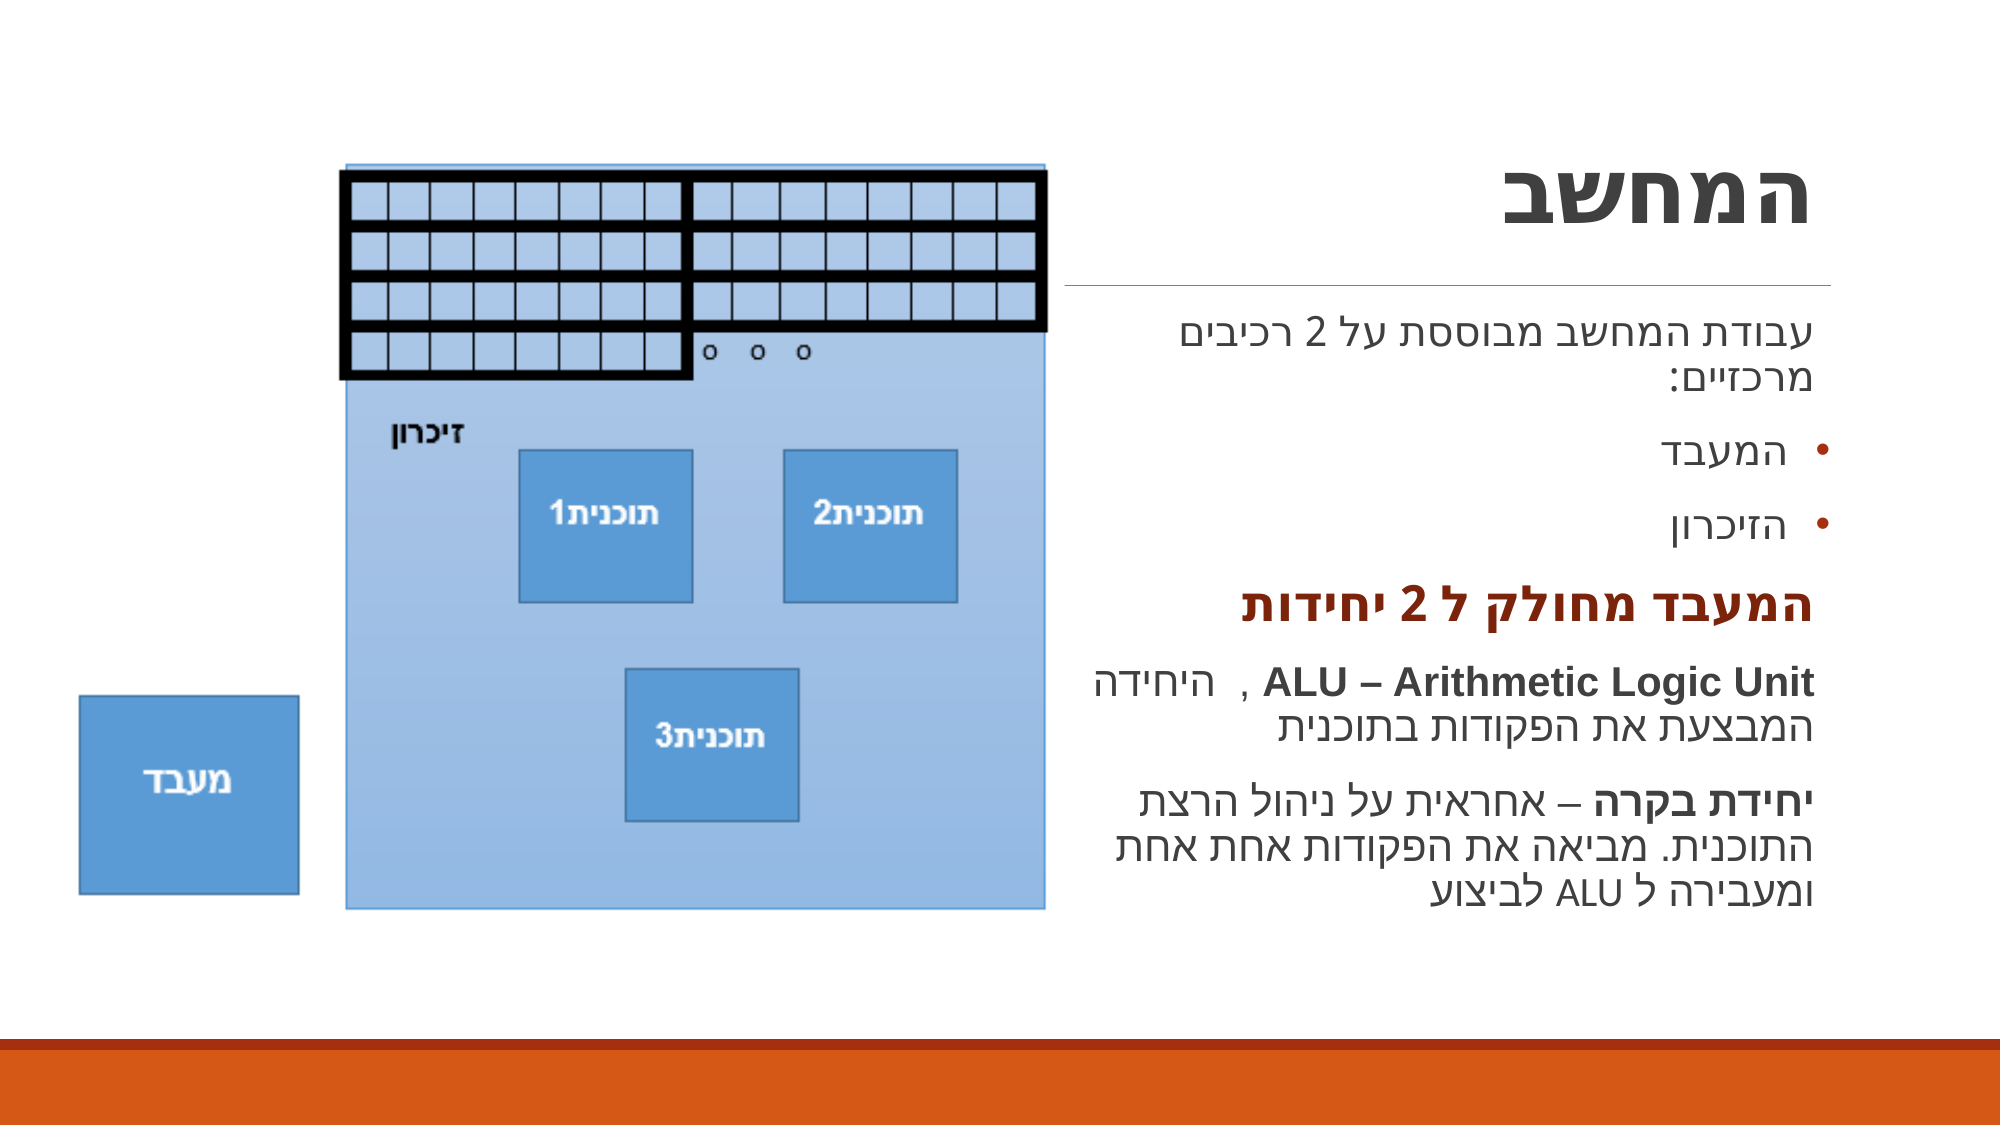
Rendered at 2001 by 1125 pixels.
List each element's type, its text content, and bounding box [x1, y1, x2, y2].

title המחשב [1364, 47, 1830, 250]
picture [57, 147, 1066, 930]
list עבודת המחשב מבוססת על 2 רכיבים מרכזיים: המעבד הזיכרון המעבד מחולק ל 2 יחידות ALU – Arithmetic Logic Unit , היחידה המבצעת את הפקודות בתוכנית יחידת בקרה – אחראית על ניהול הרצת התוכנית. מביאה את הפקודות אחת אחת ומעבירה ל ALU לביצוע [1073, 302, 1830, 963]
